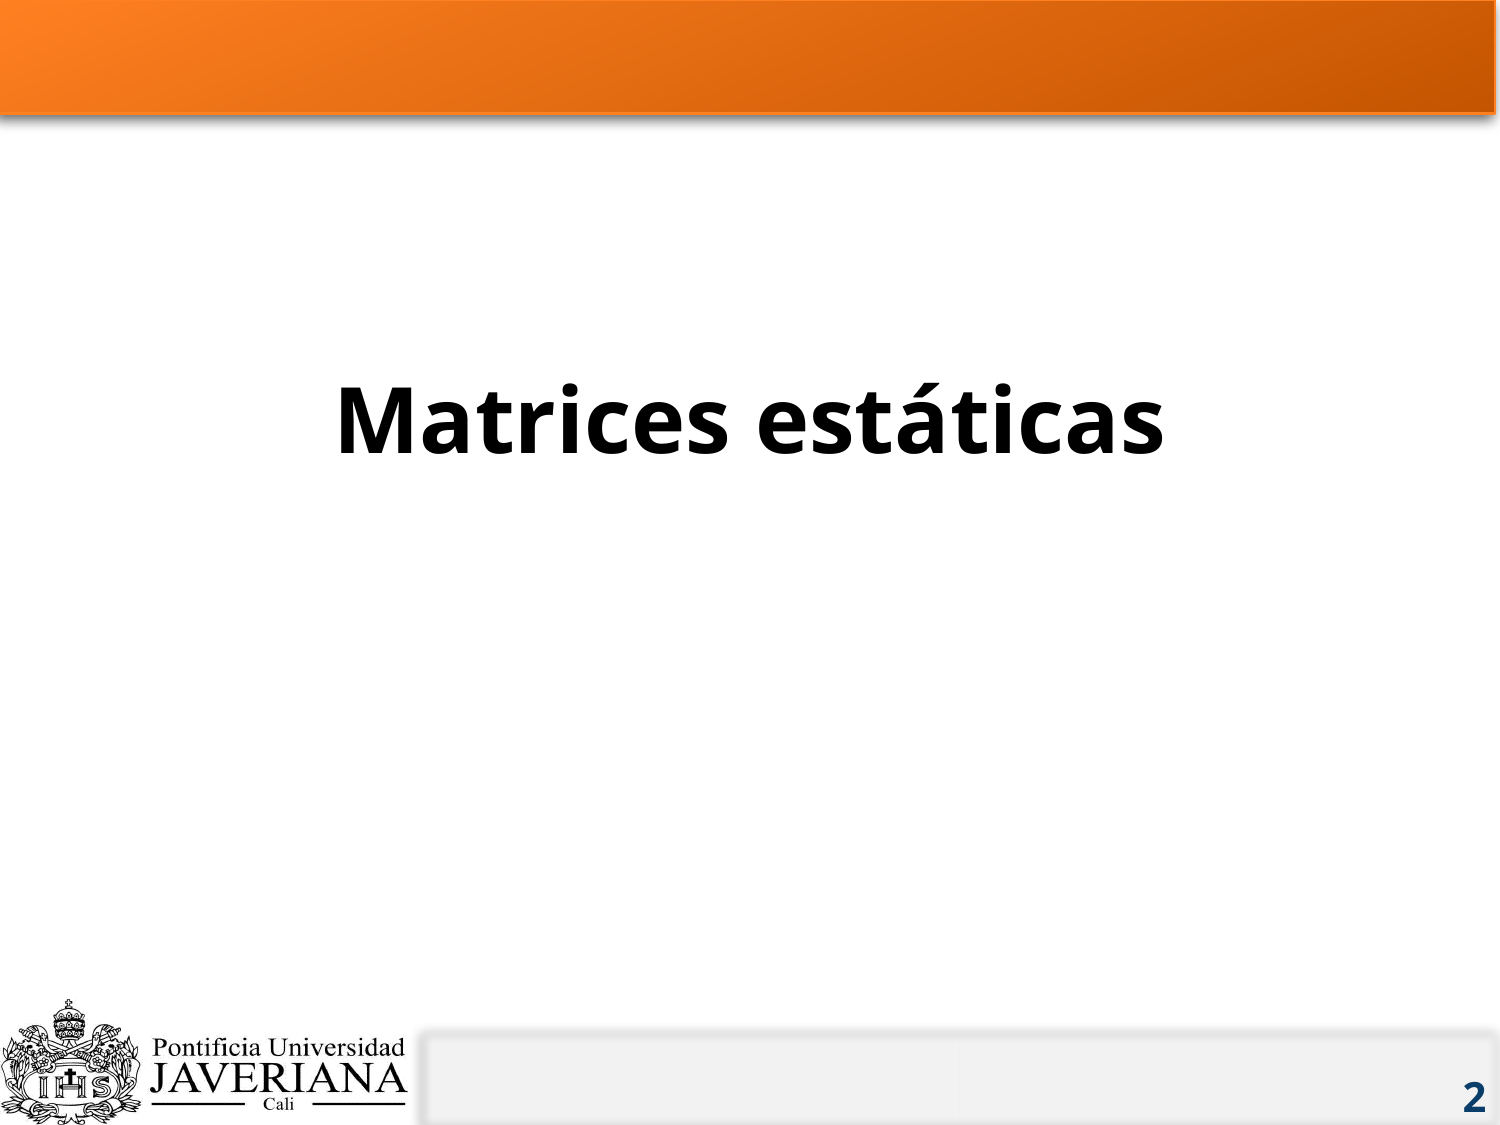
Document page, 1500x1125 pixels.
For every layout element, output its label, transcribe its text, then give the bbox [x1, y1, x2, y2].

picture [0, 999, 408, 1125]
slide_number 2 [1151, 1069, 1500, 1125]
title Matrices estáticas [112, 243, 1388, 591]
